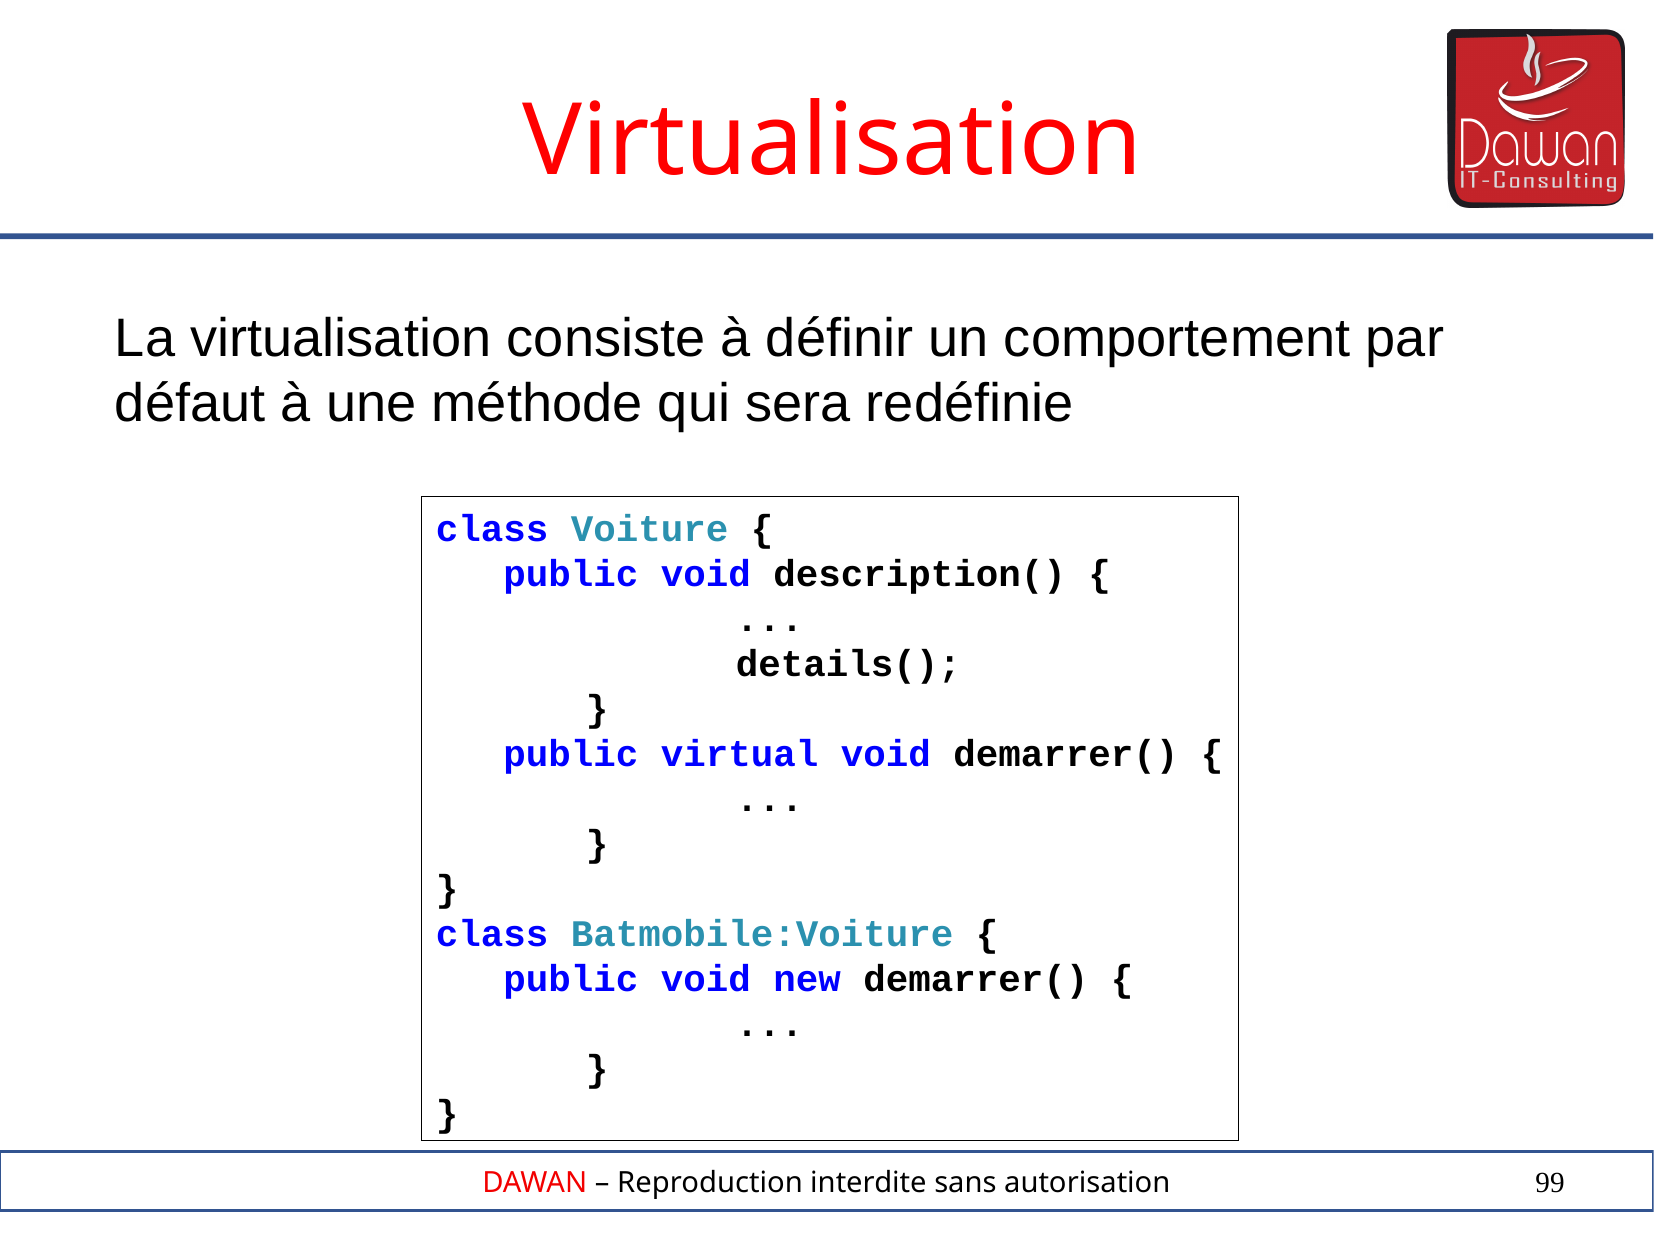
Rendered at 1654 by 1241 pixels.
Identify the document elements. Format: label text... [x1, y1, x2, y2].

text_box Virtualisation [94, 67, 1571, 199]
text_box La virtualisation consiste à définir un comportement par défaut à une méthode qui sera redéfinie [100, 294, 1527, 532]
text_box class Voiture { public void description() { ... details(); } public virtual void demarrer() { ... } } class Batmobile:Voiture { public void new demarrer() { ... } } [421, 496, 1239, 1141]
picture [1447, 29, 1625, 208]
slide_number 99 [1185, 1163, 1565, 1228]
